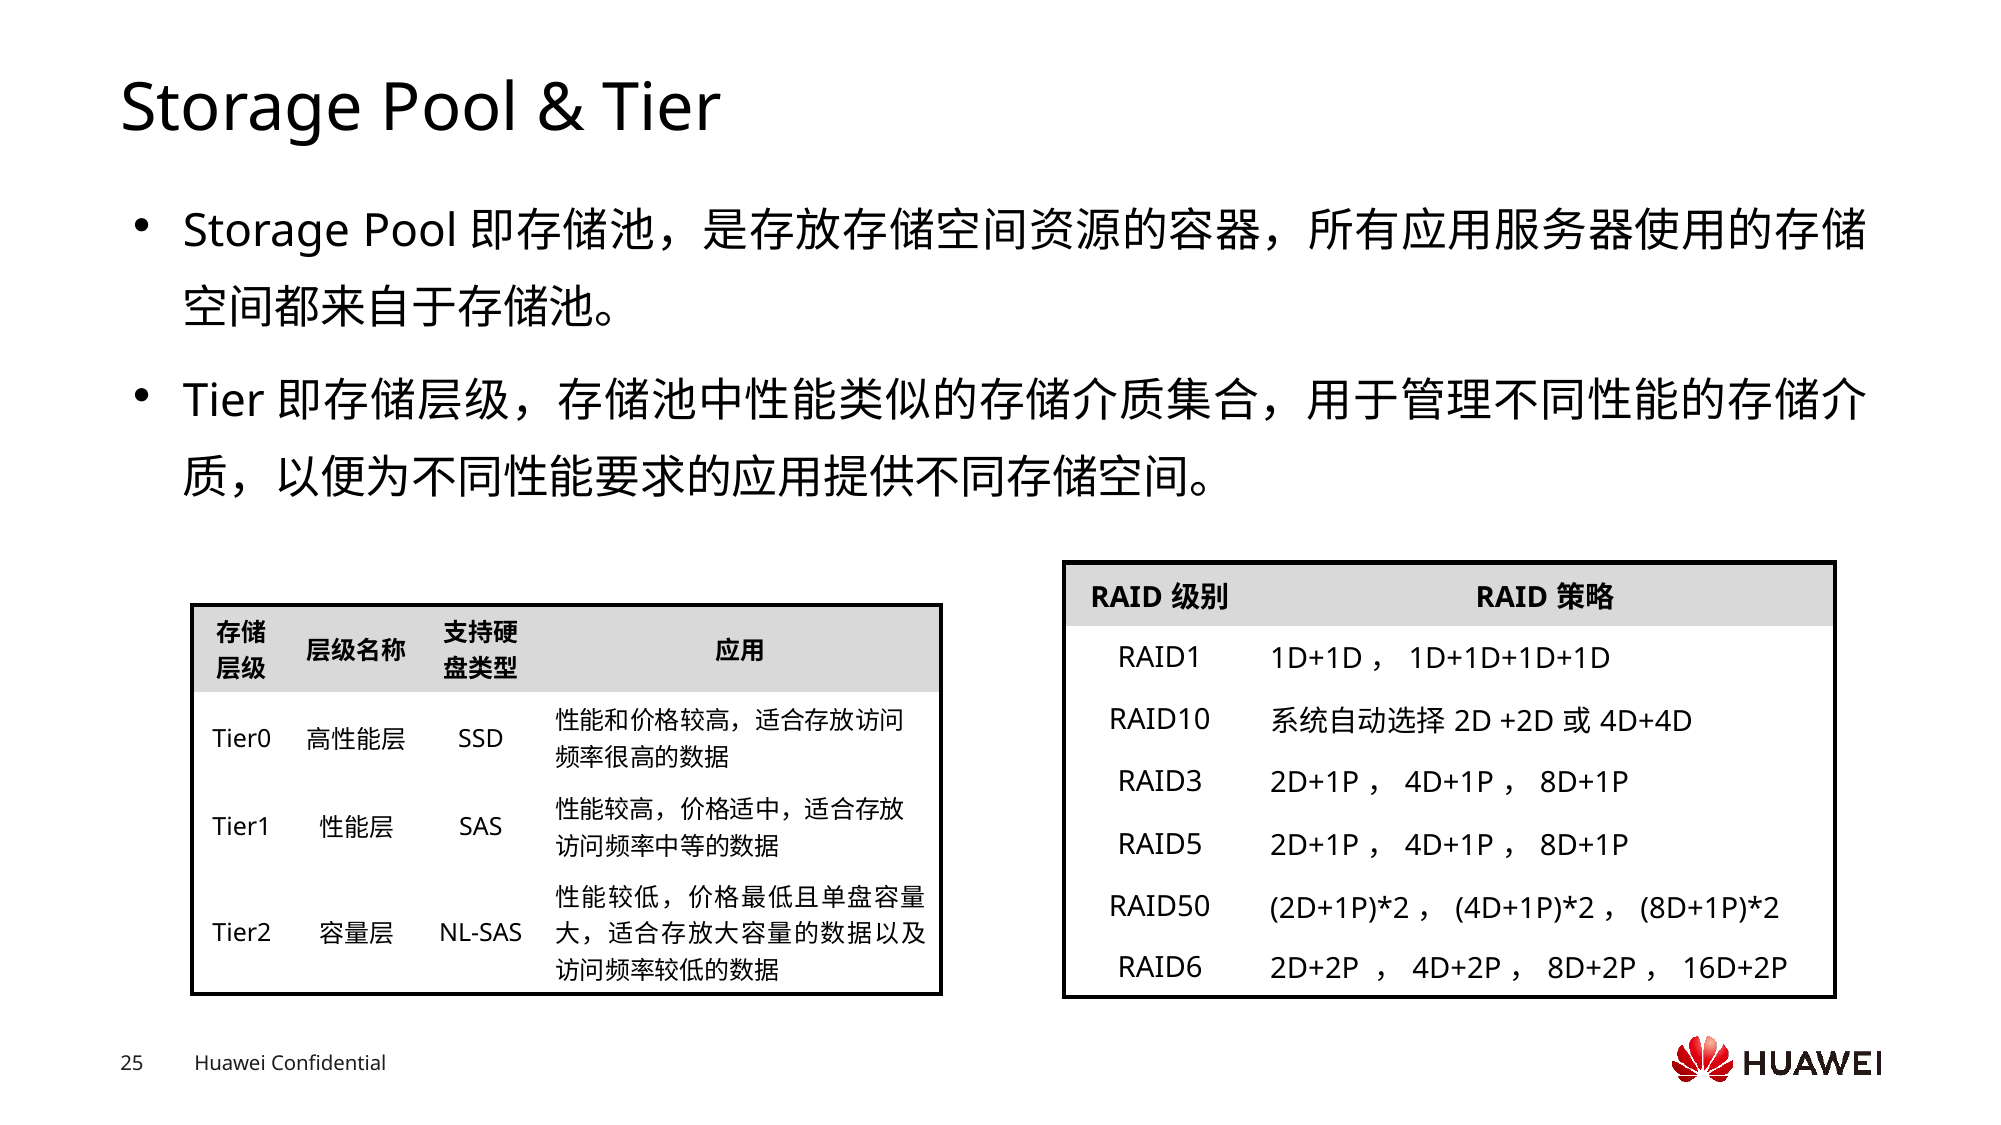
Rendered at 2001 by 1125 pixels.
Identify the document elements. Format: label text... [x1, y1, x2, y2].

table_cell Tier2 [194, 870, 292, 992]
table_cell 性能和价格较高，适合存放访问频率很高的数据 [540, 692, 939, 782]
table_cell SAS [422, 782, 540, 870]
table_cell RAID3 [1066, 751, 1255, 809]
table_cell 2D+1P，4D+1P，8D+1P [1255, 809, 1833, 876]
table_cell 1D+1D，1D+1D+1D+1D [1255, 626, 1833, 686]
table_cell 性能较低，价格最低且单盘容量大，适合存放大容量的数据以及访问频率较低的数据 [540, 870, 939, 992]
table_cell 性能较高，价格适中，适合存放访问频率中等的数据 [540, 782, 939, 870]
table_cell SSD [422, 692, 540, 782]
table_cell 性能层 [292, 782, 422, 870]
table_cell Tier1 [194, 782, 292, 870]
picture [1672, 1036, 1881, 1082]
table_header RAID级别 [1066, 565, 1255, 626]
list Storage Pool即存储池，是存放存储空间资源的容器，所有应用服务器使用的存储空间都来自于存储池。 Tier即存储层级，存储池中性能类似的存储介质集合，用于管理不同性能的存储介质，以便为不同性能要求的应用提供不同存储空间。 [119, 171, 1881, 973]
table_cell RAID6 [1066, 935, 1255, 995]
table_cell (2D+1P)*2，(4D+1P)*2，(8D+1P)*2 [1255, 876, 1833, 935]
table_cell RAID50 [1066, 876, 1255, 935]
table_header 应用 [540, 607, 939, 692]
table_cell 系统自动选择2D +2D或4D+4D [1255, 686, 1833, 751]
table_header RAID策略 [1255, 565, 1833, 626]
table_cell NL-SAS [422, 870, 540, 992]
table_cell 高性能层 [292, 692, 422, 782]
table_header 层级名称 [292, 607, 422, 692]
table_cell RAID5 [1066, 809, 1255, 876]
table_header 存储层级 [194, 607, 292, 692]
table_header 支持硬盘类型 [422, 607, 540, 692]
table_cell Tier0 [194, 692, 292, 782]
table_cell 2D+1P，4D+1P，8D+1P [1255, 751, 1833, 809]
table_cell RAID10 [1066, 686, 1255, 751]
title Storage Pool & Tier [120, 73, 1880, 154]
table_cell 2D+2P ，4D+2P，8D+2P，16D+2P [1255, 935, 1833, 995]
table_cell RAID1 [1066, 626, 1255, 686]
table_cell 容量层 [292, 870, 422, 992]
